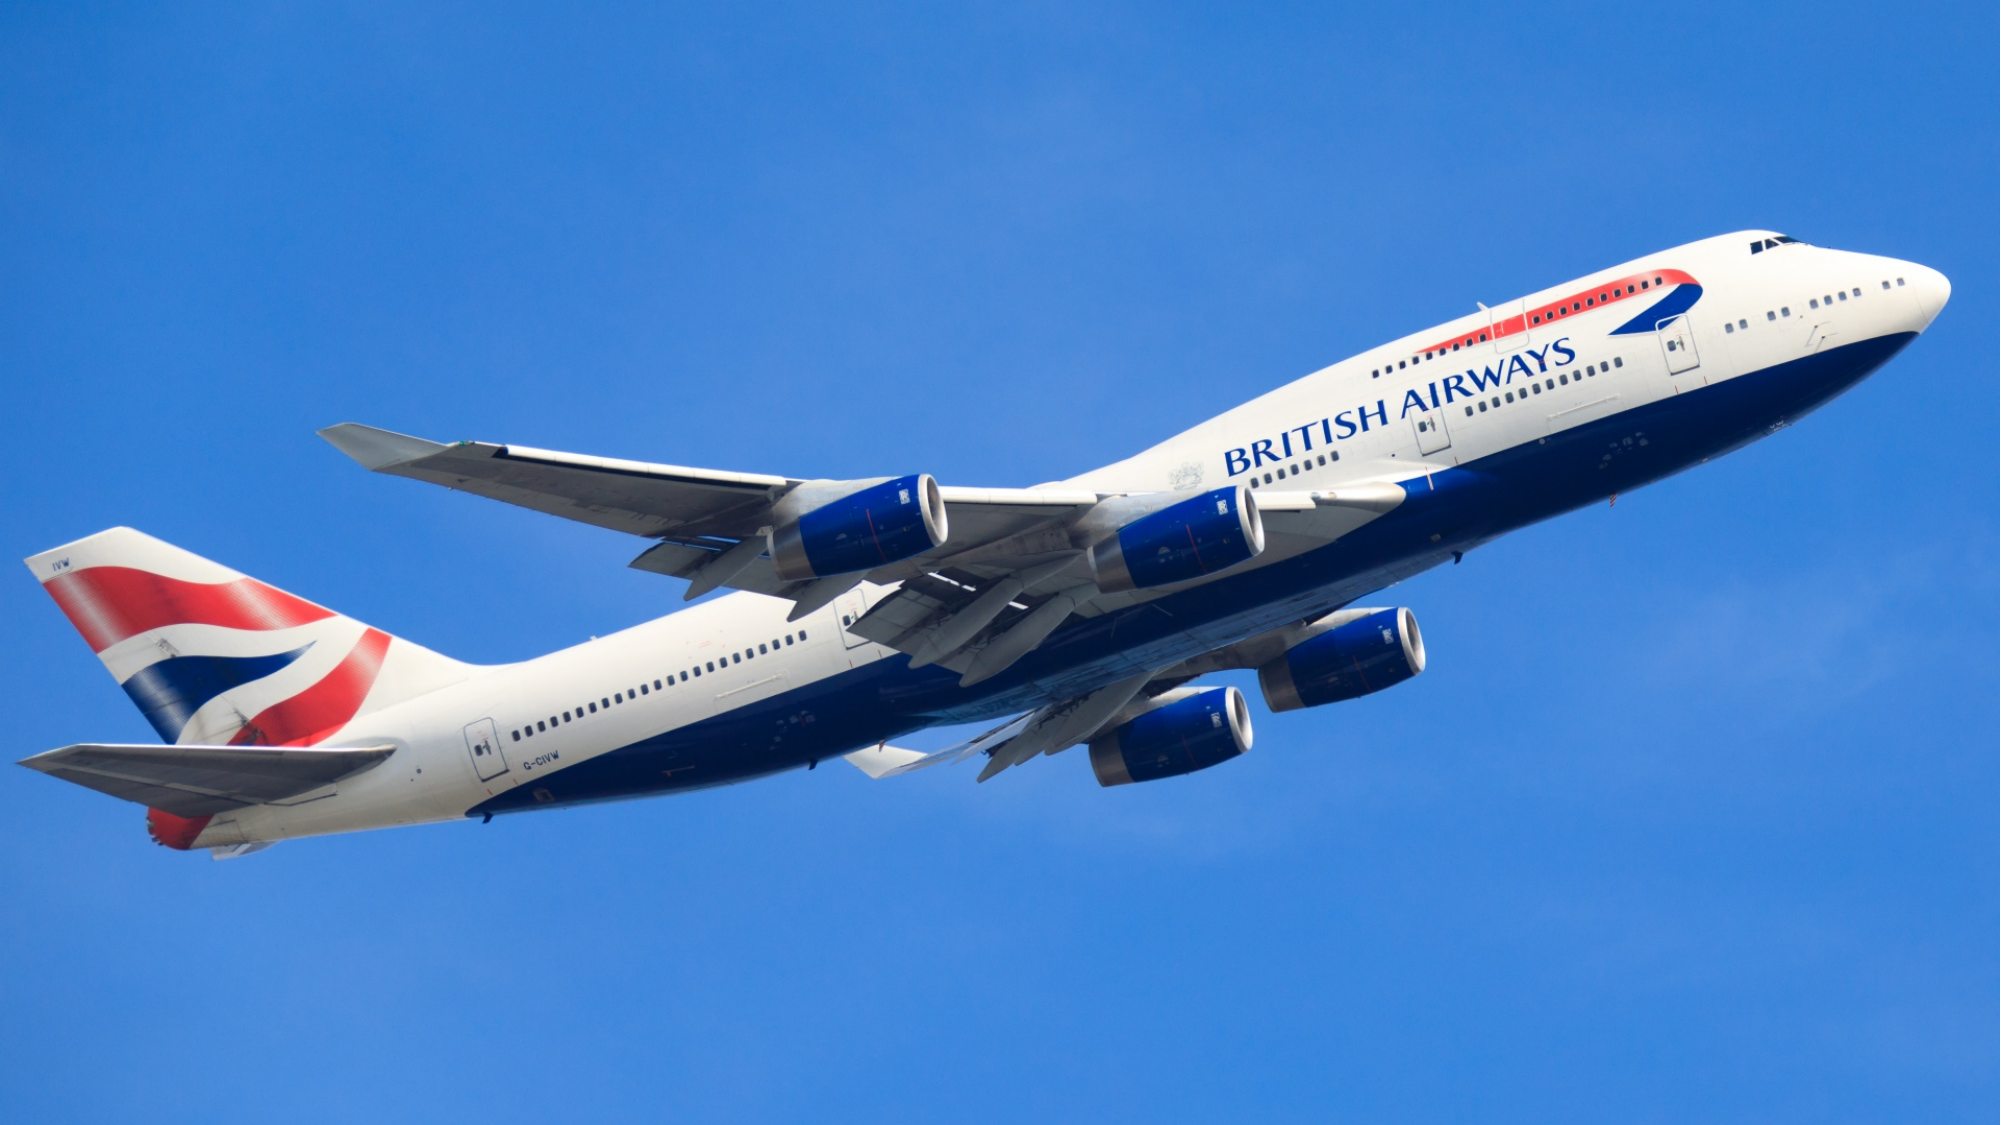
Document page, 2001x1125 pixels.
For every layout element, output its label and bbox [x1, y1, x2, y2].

list [0, 0, 2000, 1125]
